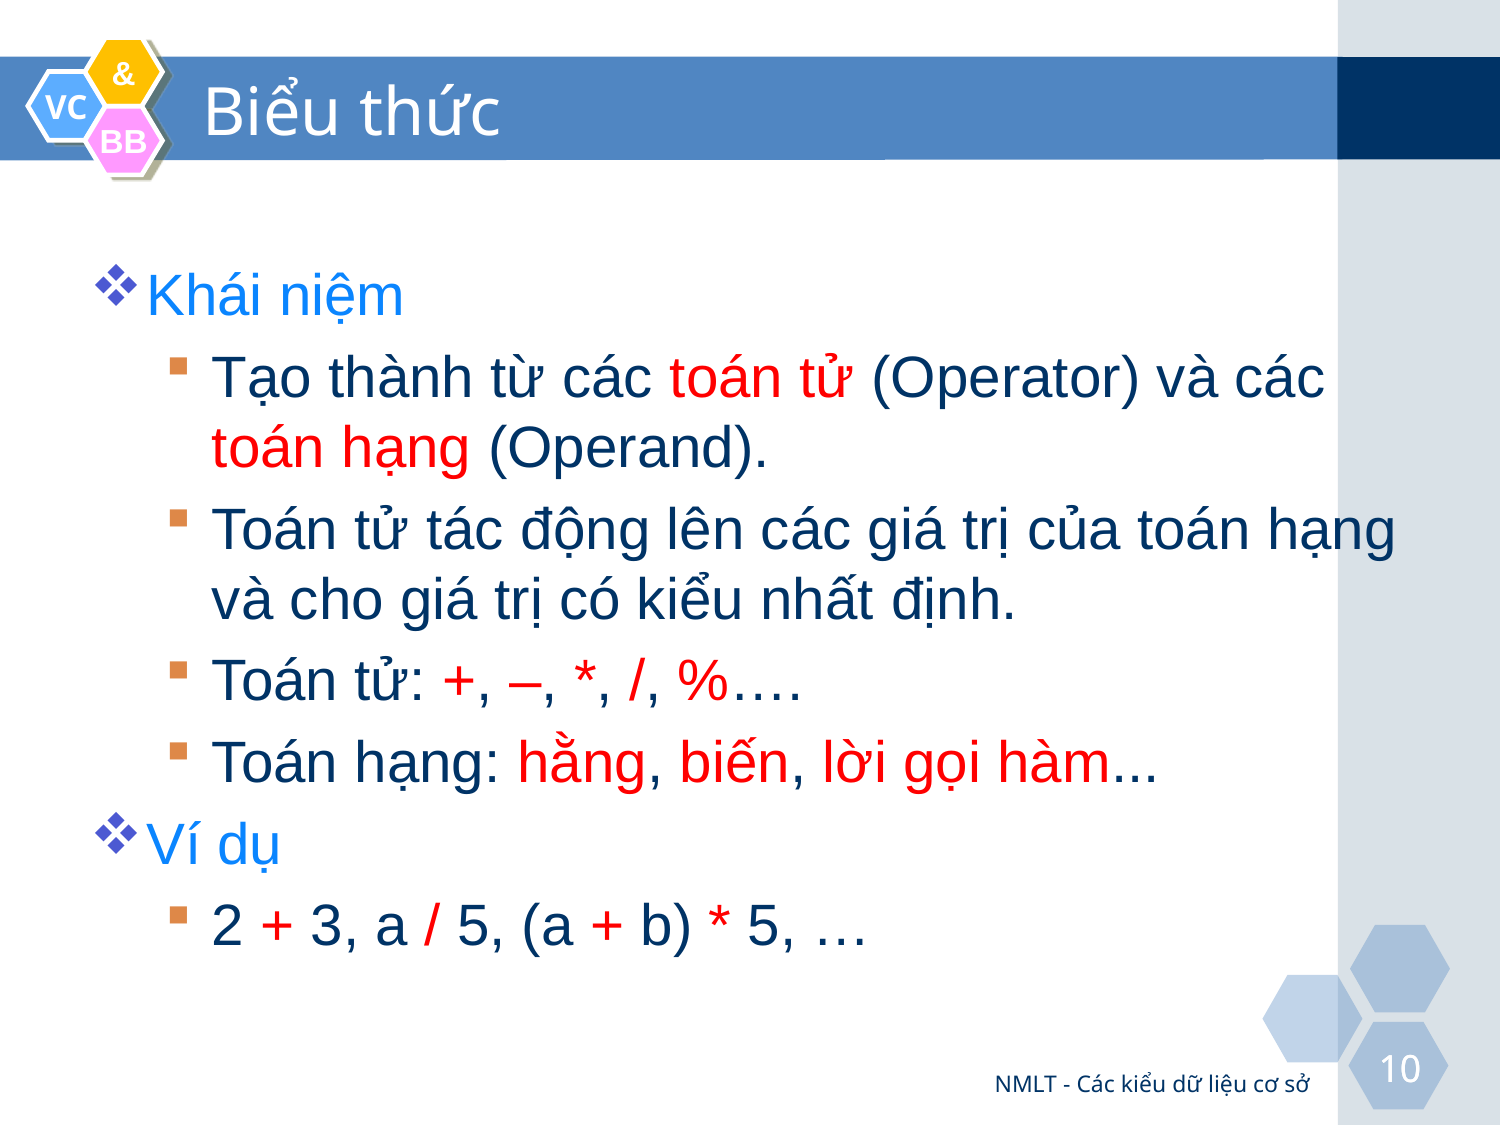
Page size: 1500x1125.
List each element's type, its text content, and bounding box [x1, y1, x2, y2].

footer NMLT - Các kiểu dữ liệu cơ sở [849, 1062, 1326, 1101]
title Biểu thức [187, 62, 1288, 156]
list Khái niệm Tạo thành từ các toán tử (Operator) và các toán hạng (Operand). Toán tử tác động lên các giá trị của toán hạng và cho giá trị có kiểu nhất định. Toán tử: +, –, *, /, %…. Toán hạng: hằng, biến, lời gọi hàm... Ví dụ 2 + 3, a / 5, (a + b) * 5, … [74, 249, 1426, 1038]
